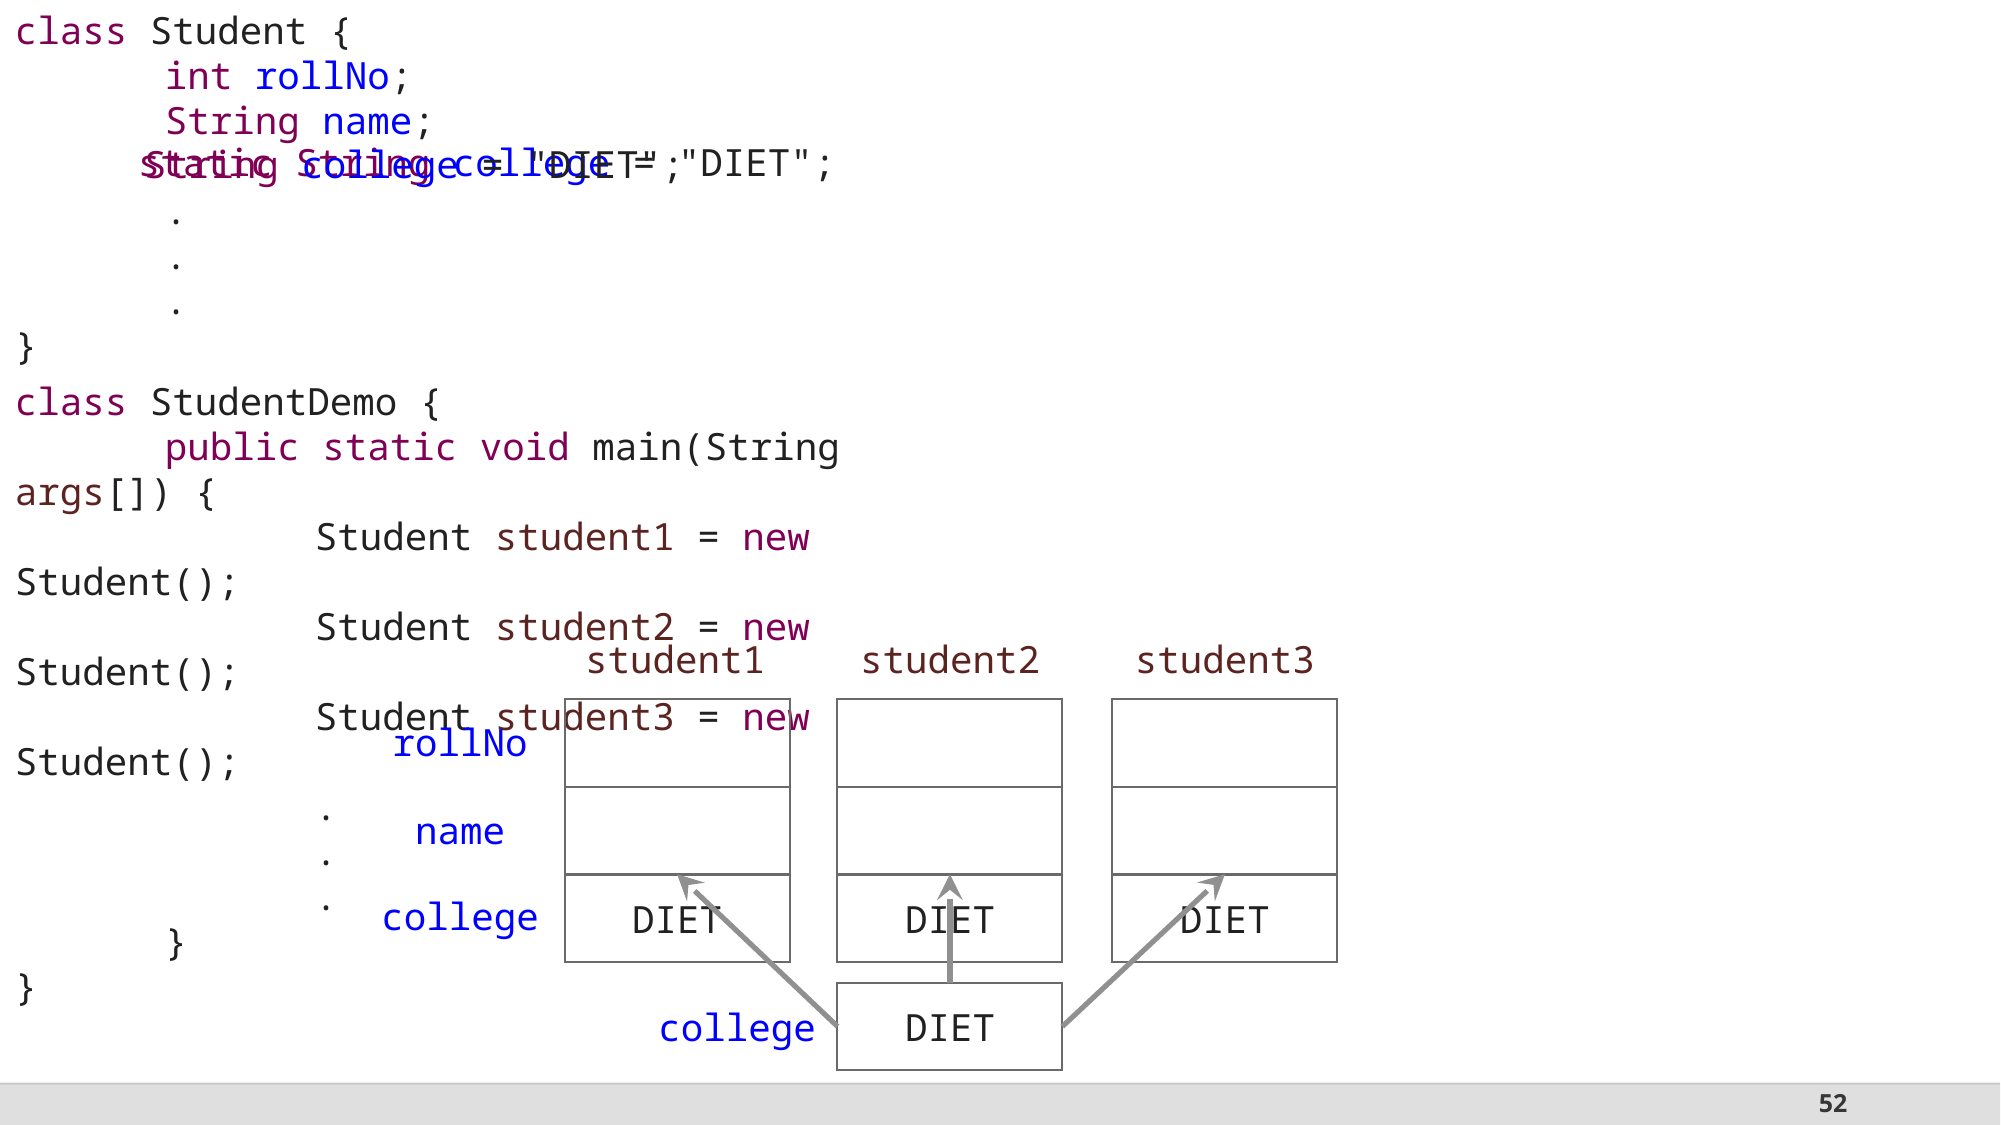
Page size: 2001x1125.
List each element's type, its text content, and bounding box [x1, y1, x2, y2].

text_box class StudentDemo { public static void main(String args[]) { Student student1 = new Student(); Student student2 = new Student(); Student student3 = new Student(); . . . } } [0, 370, 1013, 1016]
text_box DIET [836, 982, 1063, 1071]
text_box college [643, 996, 831, 1056]
text_box student2 [837, 628, 1063, 688]
text_box student3 [1112, 628, 1338, 688]
text_box DIET [838, 874, 949, 963]
text_box [564, 786, 791, 874]
text_box [836, 786, 1063, 874]
text_box static String college = "DIET"; [123, 132, 851, 192]
text_box [1111, 698, 1338, 786]
text_box String college = "DIET"; [129, 133, 699, 193]
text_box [677, 874, 838, 1027]
text_box college [366, 885, 554, 946]
text_box class Student { int rollNo; String name; . . . } [0, 0, 675, 375]
text_box DIET [1225, 874, 1338, 963]
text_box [1062, 874, 1225, 1027]
text_box DIET [951, 874, 1062, 963]
text_box student1 [562, 628, 788, 688]
text_box rollNo [377, 711, 543, 772]
text_box [1111, 786, 1338, 874]
text_box [564, 698, 791, 786]
text_box DIET [564, 874, 677, 963]
text_box name [400, 799, 520, 860]
text_box [836, 698, 1063, 786]
